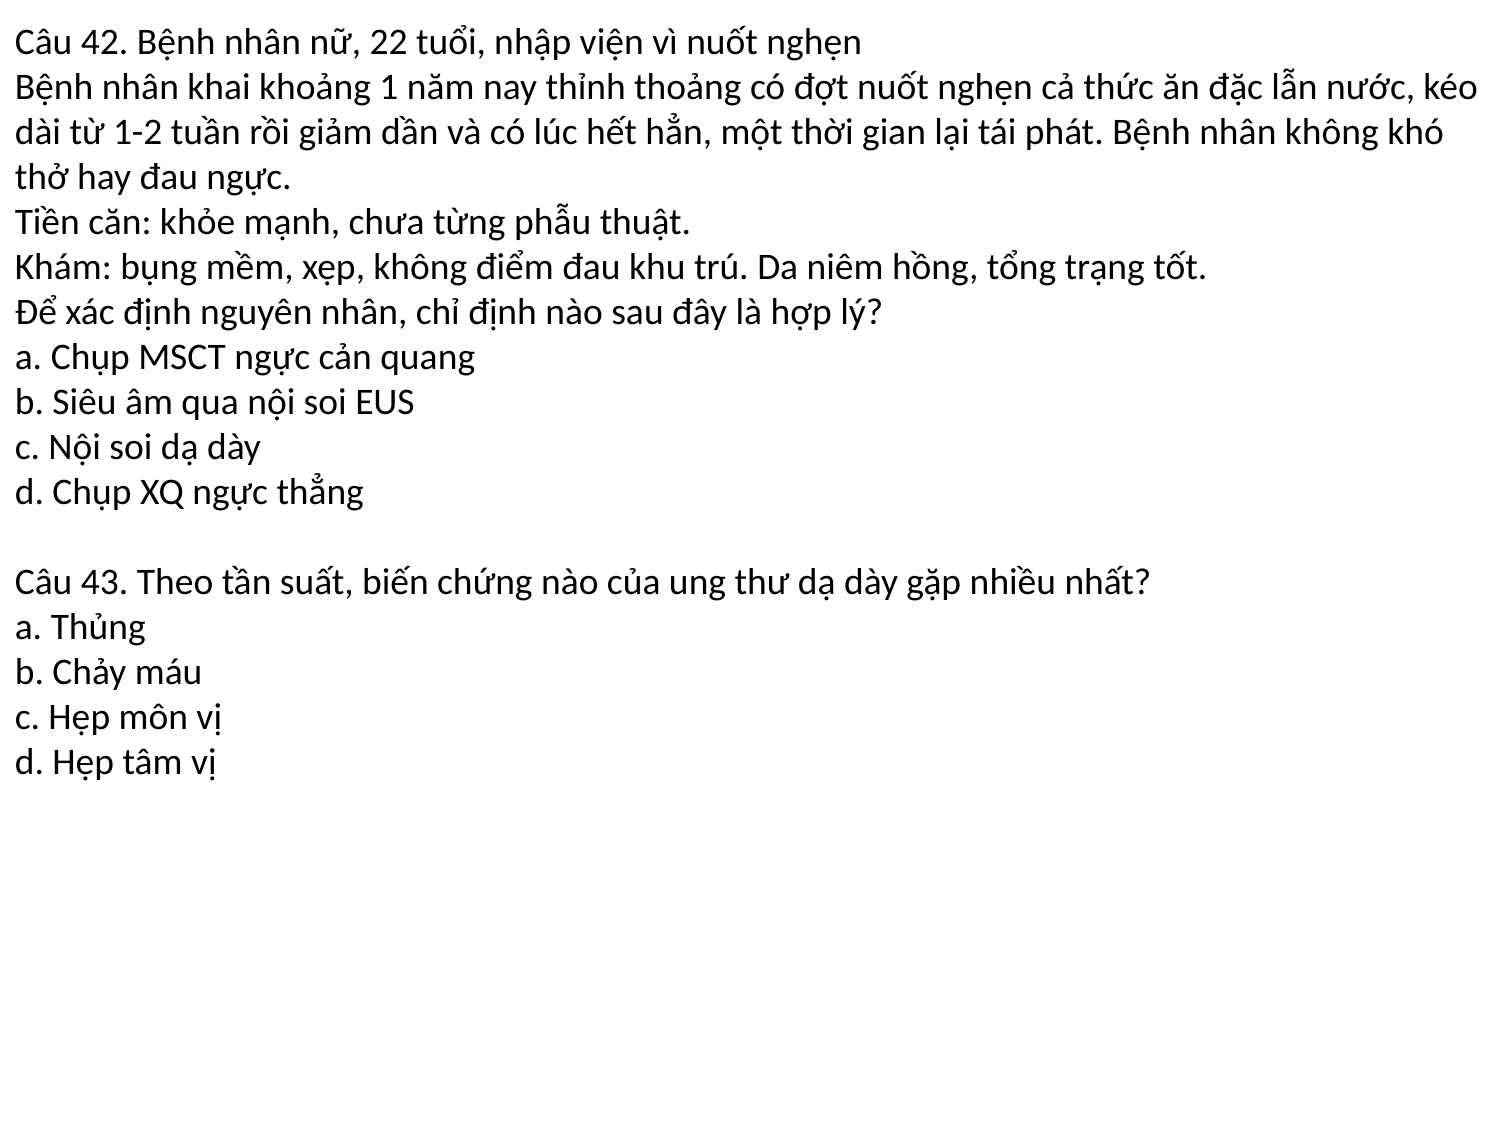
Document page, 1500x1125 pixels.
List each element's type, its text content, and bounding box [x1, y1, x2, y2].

text_box Câu 42. Bệnh nhân nữ, 22 tuổi, nhập viện vì nuốt nghẹn Bệnh nhân khai khoảng 1 năm nay thỉnh thoảng có đợt nuốt nghẹn cả thức ăn đặc lẫn nước, kéo dài từ 1-2 tuần rồi giảm dần và có lúc hết hẳn, một thời gian lại tái phát. Bệnh nhân không khó thở hay đau ngực. Tiền căn: khỏe mạnh, chưa từng phẫu thuật. Khám: bụng mềm, xẹp, không điểm đau khu trú. Da niêm hồng, tổng trạng tốt. Để xác định nguyên nhân, chỉ định nào sau đây là hợp lý? a. Chụp MSCT ngực cản quang b. Siêu âm qua nội soi EUS c. Nội soi dạ dày d. Chụp XQ ngực thẳng Câu 43. Theo tần suất, biến chứng nào của ung thư dạ dày gặp nhiều nhất? a. Thủng b. Chảy máu c. Hẹp môn vị d. Hẹp tâm vị [0, 9, 1500, 790]
